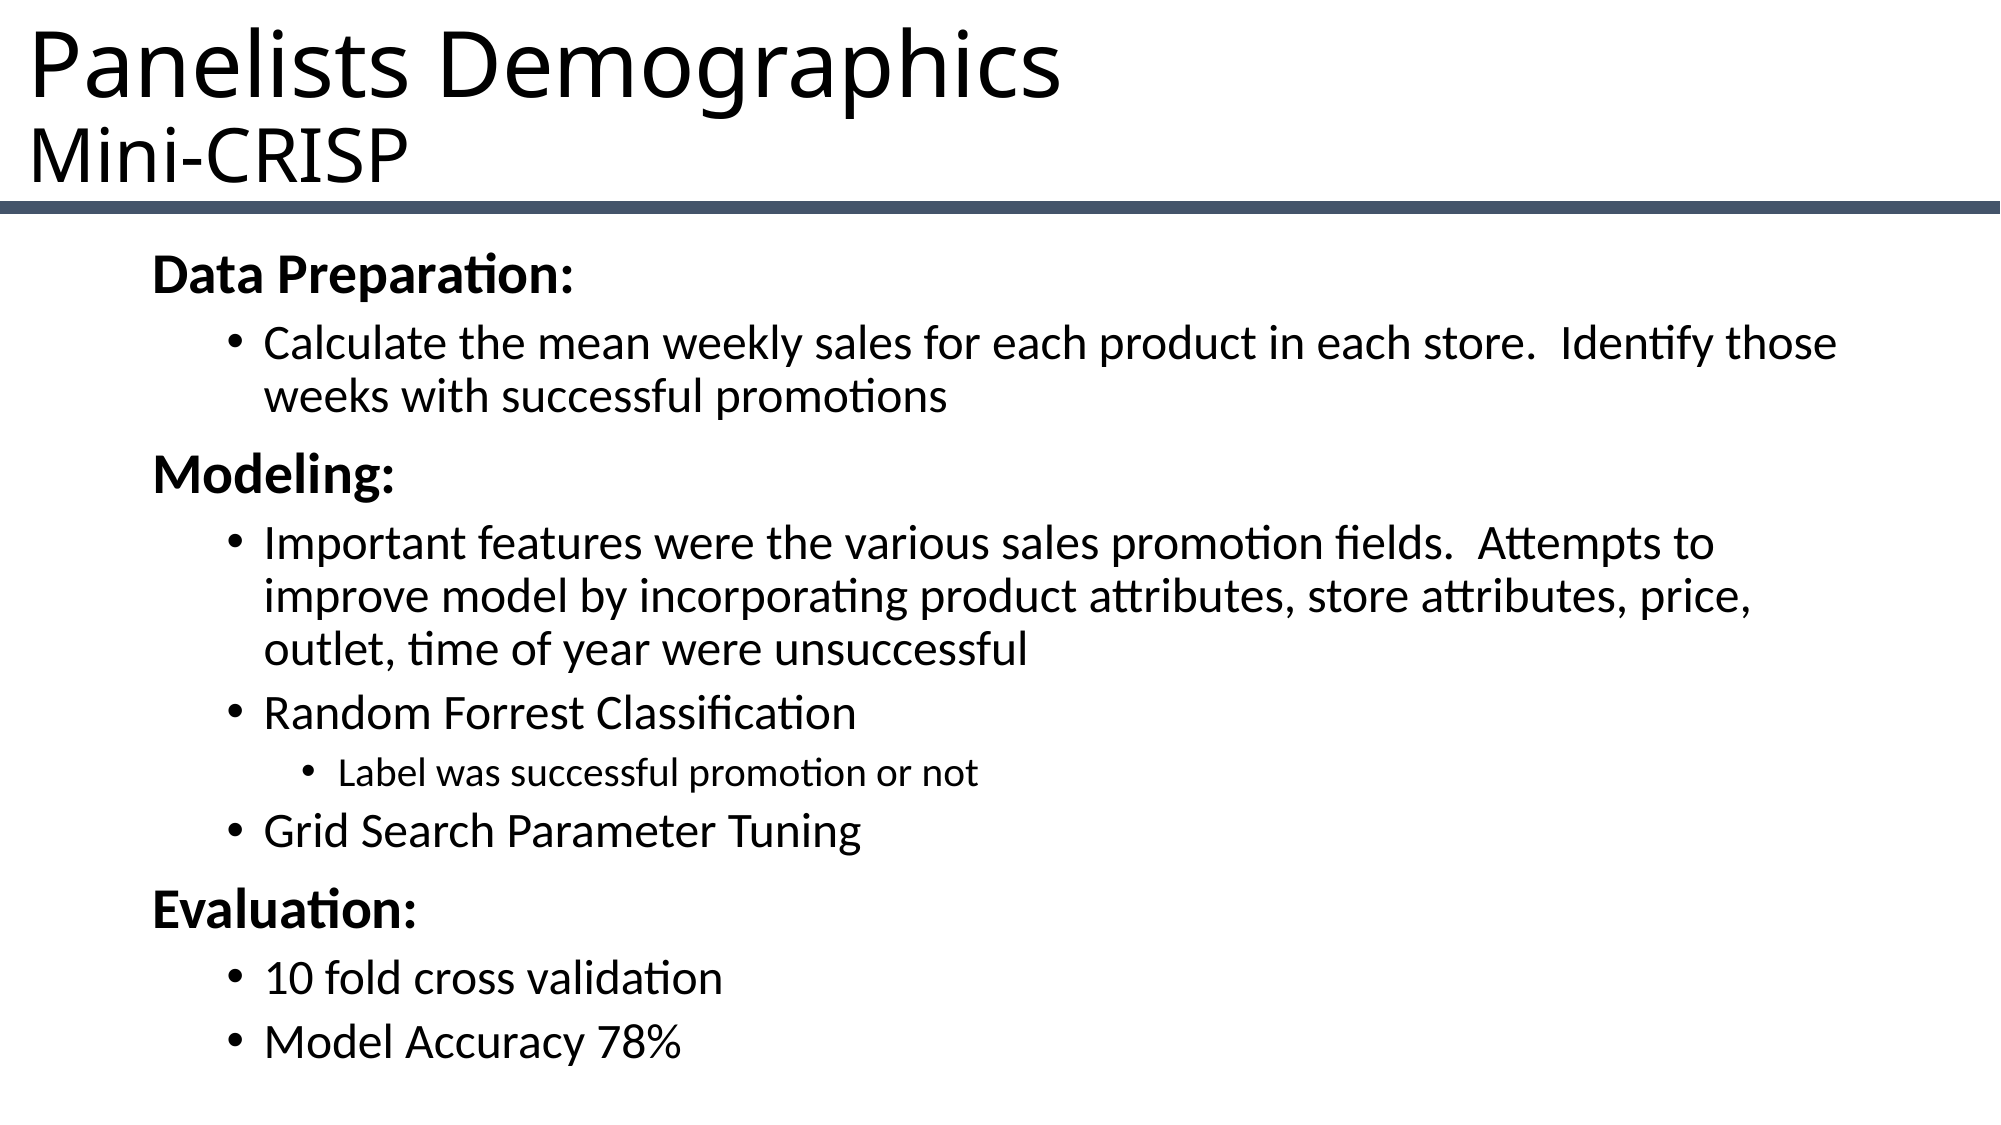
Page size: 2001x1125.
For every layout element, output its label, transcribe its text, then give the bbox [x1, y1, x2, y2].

title Panelists Demographics Mini-CRISP [12, 0, 1738, 201]
list Data Preparation: Calculate the mean weekly sales for each product in each store. Identify those weeks with successful promotions Modeling: Important features were the various sales promotion fields. Attempts to improve model by incorporating product attributes, store attributes, price, outlet, time of year were unsuccessful Random Forrest Classification Label was successful promotion or not Grid Search Parameter Tuning Evaluation: 10 fold cross validation Model Accuracy 78% [137, 236, 1863, 1082]
title Panelists Demographics Mini-CRISP [12, 214, 1738, 218]
